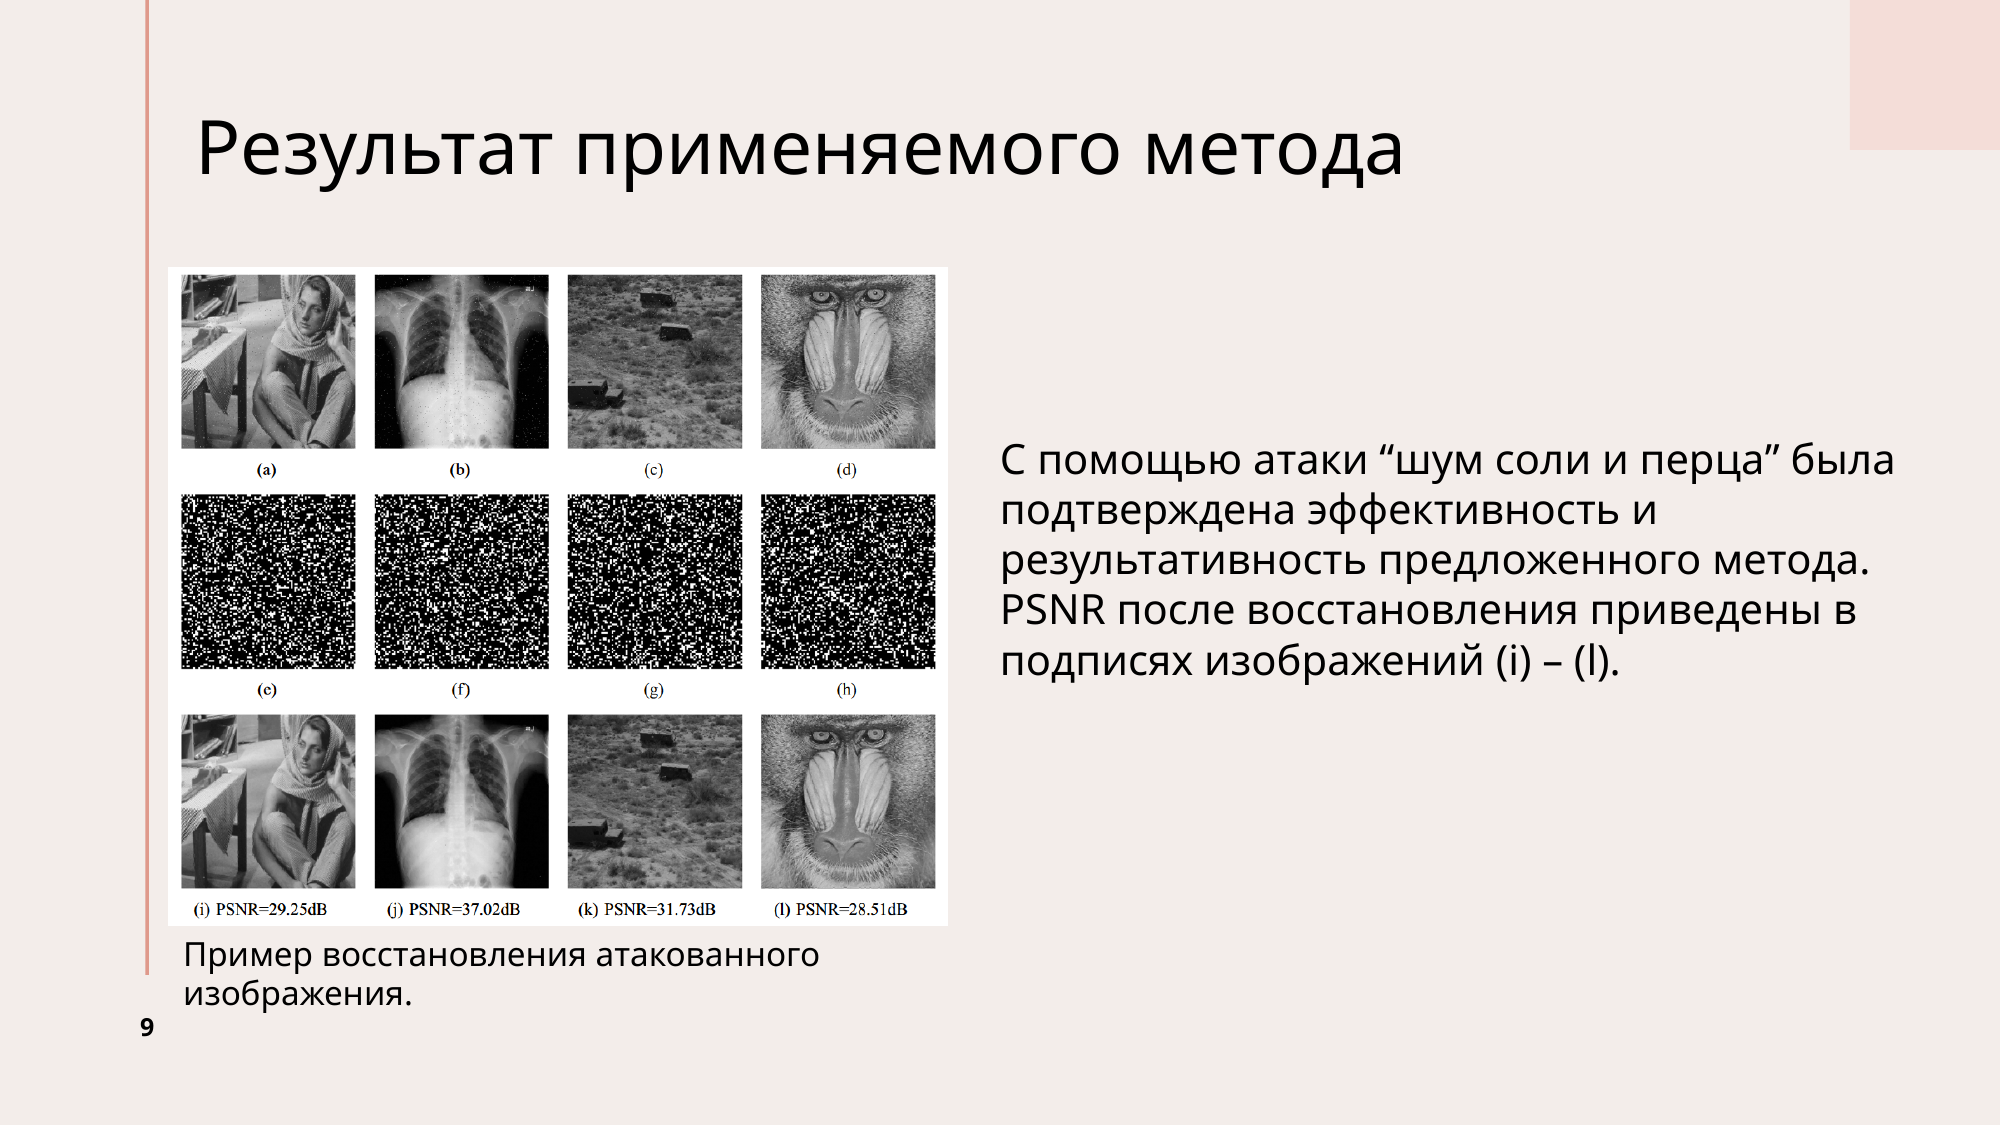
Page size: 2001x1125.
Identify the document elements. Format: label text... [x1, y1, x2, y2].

slide_number 9 [67, 975, 227, 1082]
picture [168, 267, 948, 926]
text_box Пример восстановления атакованного изображения. [168, 926, 947, 1020]
list С помощью атаки “шум соли и перца” была подтверждена эффективность и результативность предложенного метода. PSNR после восстановления приведены в подписях изображений (i) – (l). [999, 425, 1999, 700]
title Результат применяемого метода [195, 32, 1805, 268]
